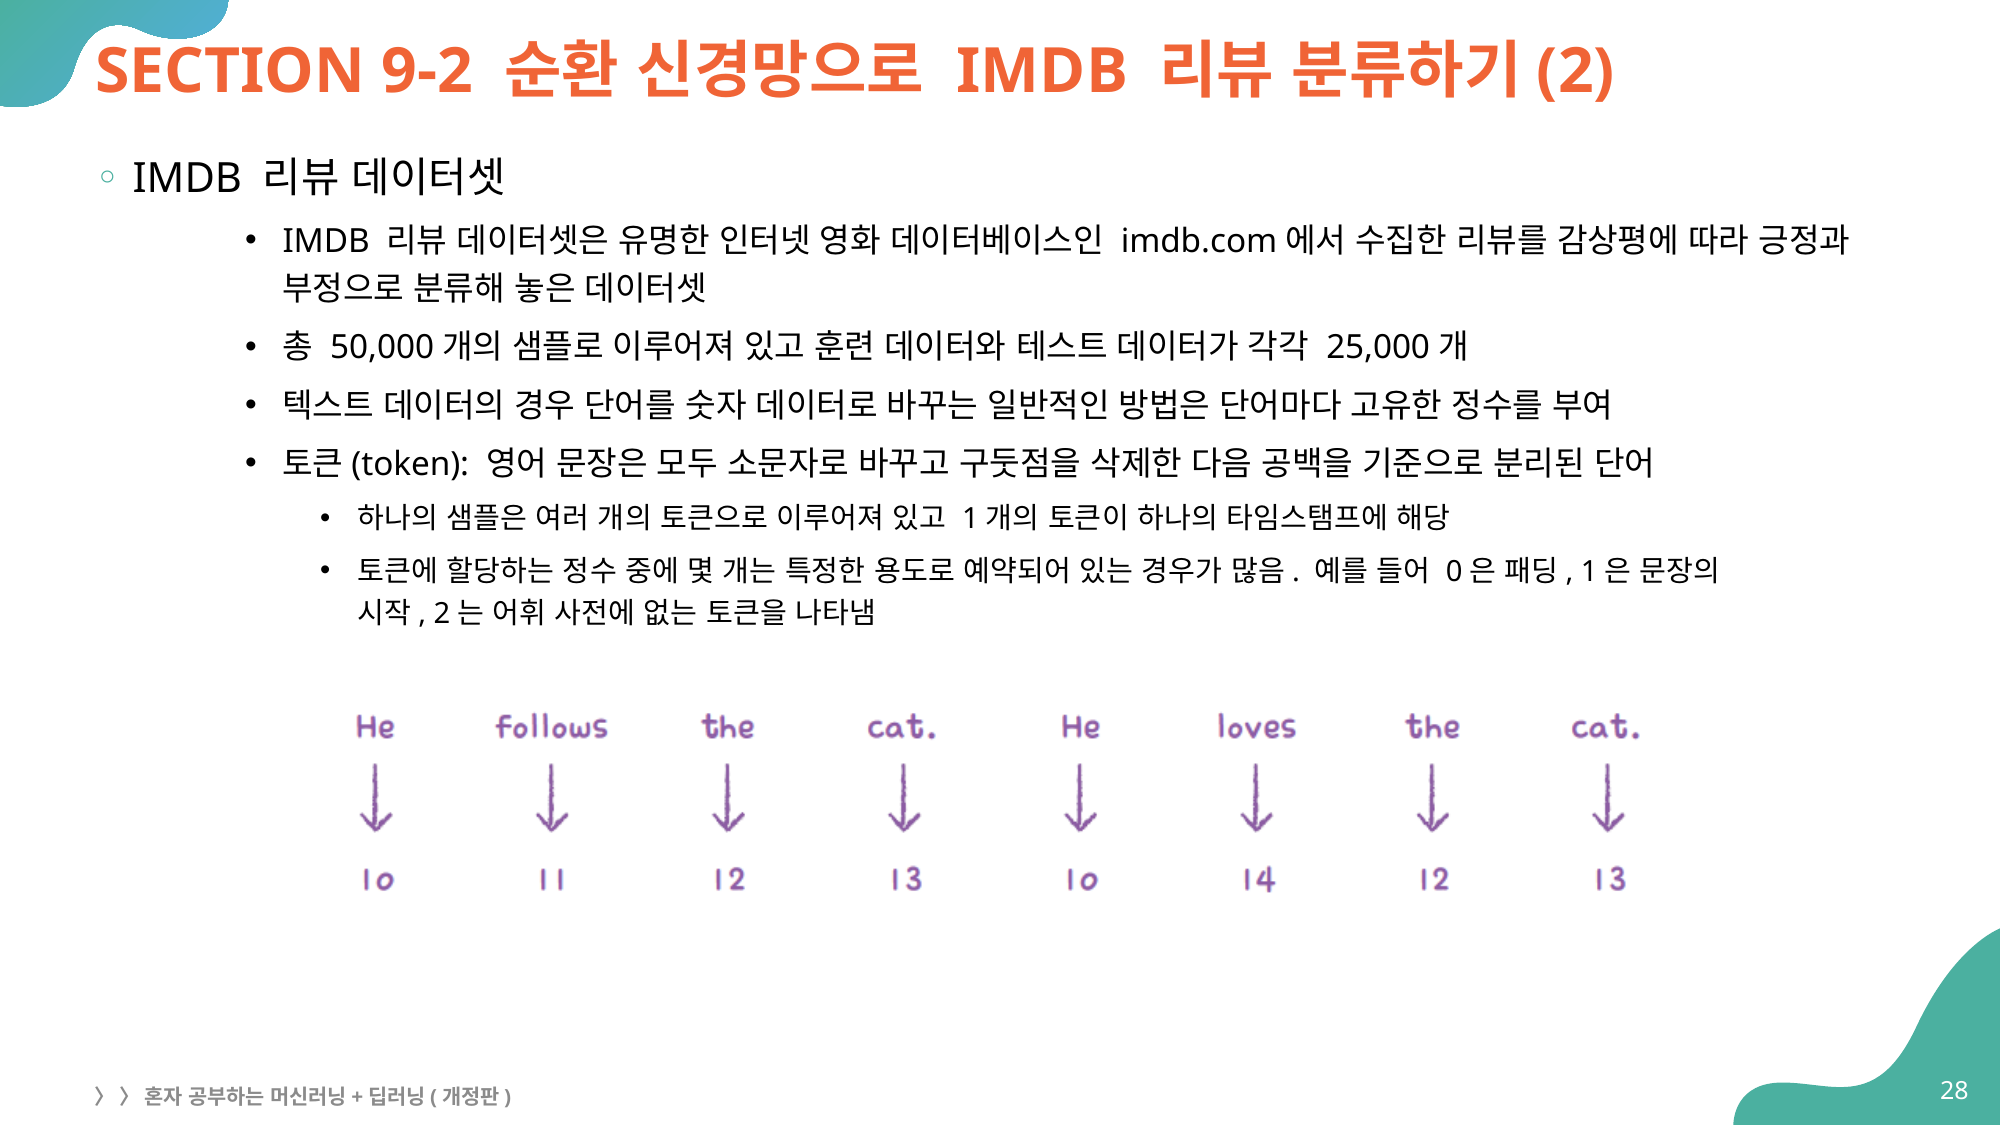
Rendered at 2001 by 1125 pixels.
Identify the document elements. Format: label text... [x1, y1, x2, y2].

footer 〉 〉 혼자 공부하는 머신러닝+딥러닝(개정판) [79, 1078, 755, 1114]
slide_number 28 [1917, 1061, 1984, 1122]
list IMDB 리뷰 데이터셋 IMDB 리뷰 데이터셋은 유명한 인터넷 영화 데이터베이스인 imdb.com에서 수집한 리뷰를 감상평에 따라 긍정과 부정으로 분류해 놓은 데이터셋 총 50,000개의 샘플로 이루어져 있고 훈련 데이터와 테스트 데이터가 각각 25,000개 텍스트 데이터의 경우 단어를 숫자 데이터로 바꾸는 일반적인 방법은 단어마다 고유한 정수를 부여 토큰(token): 영어 문장은 모두 소문자로 바꾸고 구둣점을 삭제한 다음 공백을 기준으로 분리된 단어 하나의 샘플은 여러 개의 토큰으로 이루어져 있고 1개의 토큰이 하나의 타임스탬프에 해당 토큰에 할당하는 정수 중에 몇 개는 특정한 용도로 예약되어 있는 경우가 많음. 예를 들어 0은 패딩, 1은 문장의 시작, 2는 어휘 사전에 없는 토큰을 나타냄 [79, 133, 1869, 1028]
title SECTION 9-2 순환 신경망으로 IMDB 리뷰 분류하기(2) [79, 17, 1931, 128]
picture [307, 668, 1693, 946]
